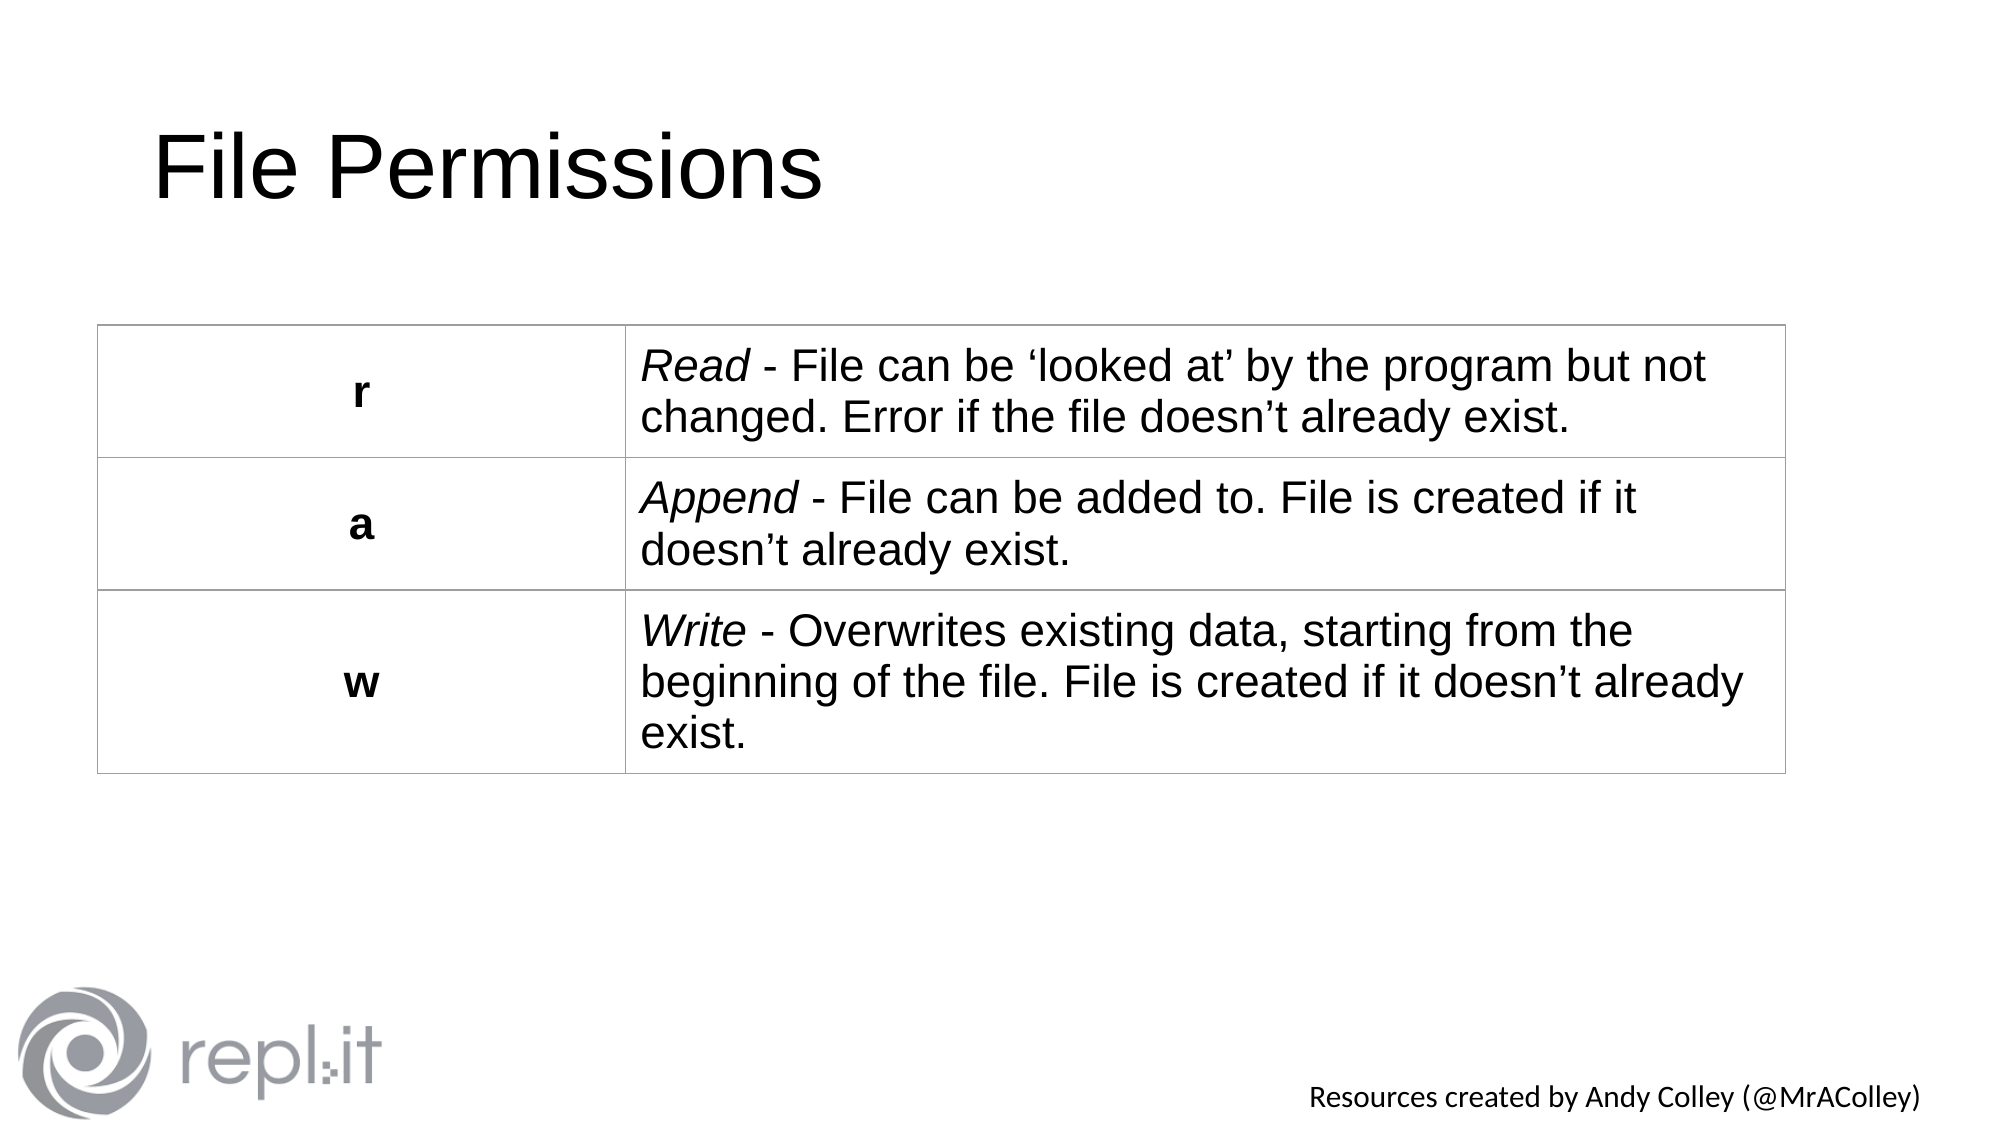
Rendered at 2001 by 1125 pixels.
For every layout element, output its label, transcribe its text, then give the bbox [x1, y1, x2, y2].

table_cell a [98, 458, 625, 589]
table_cell w [98, 591, 625, 773]
table_header r [98, 326, 625, 457]
picture [0, 980, 400, 1125]
table_header Read - File can be ‘looked at’ by the program but not changed. Error if the file doesn’t already exist. [626, 326, 1785, 457]
title File Permissions [137, 59, 1863, 278]
table_cell Write - Overwrites existing data, starting from the beginning of the file. File is created if it doesn’t already exist. [626, 591, 1785, 773]
table_cell Append - File can be added to. File is created if it doesn’t already exist. [626, 458, 1785, 589]
